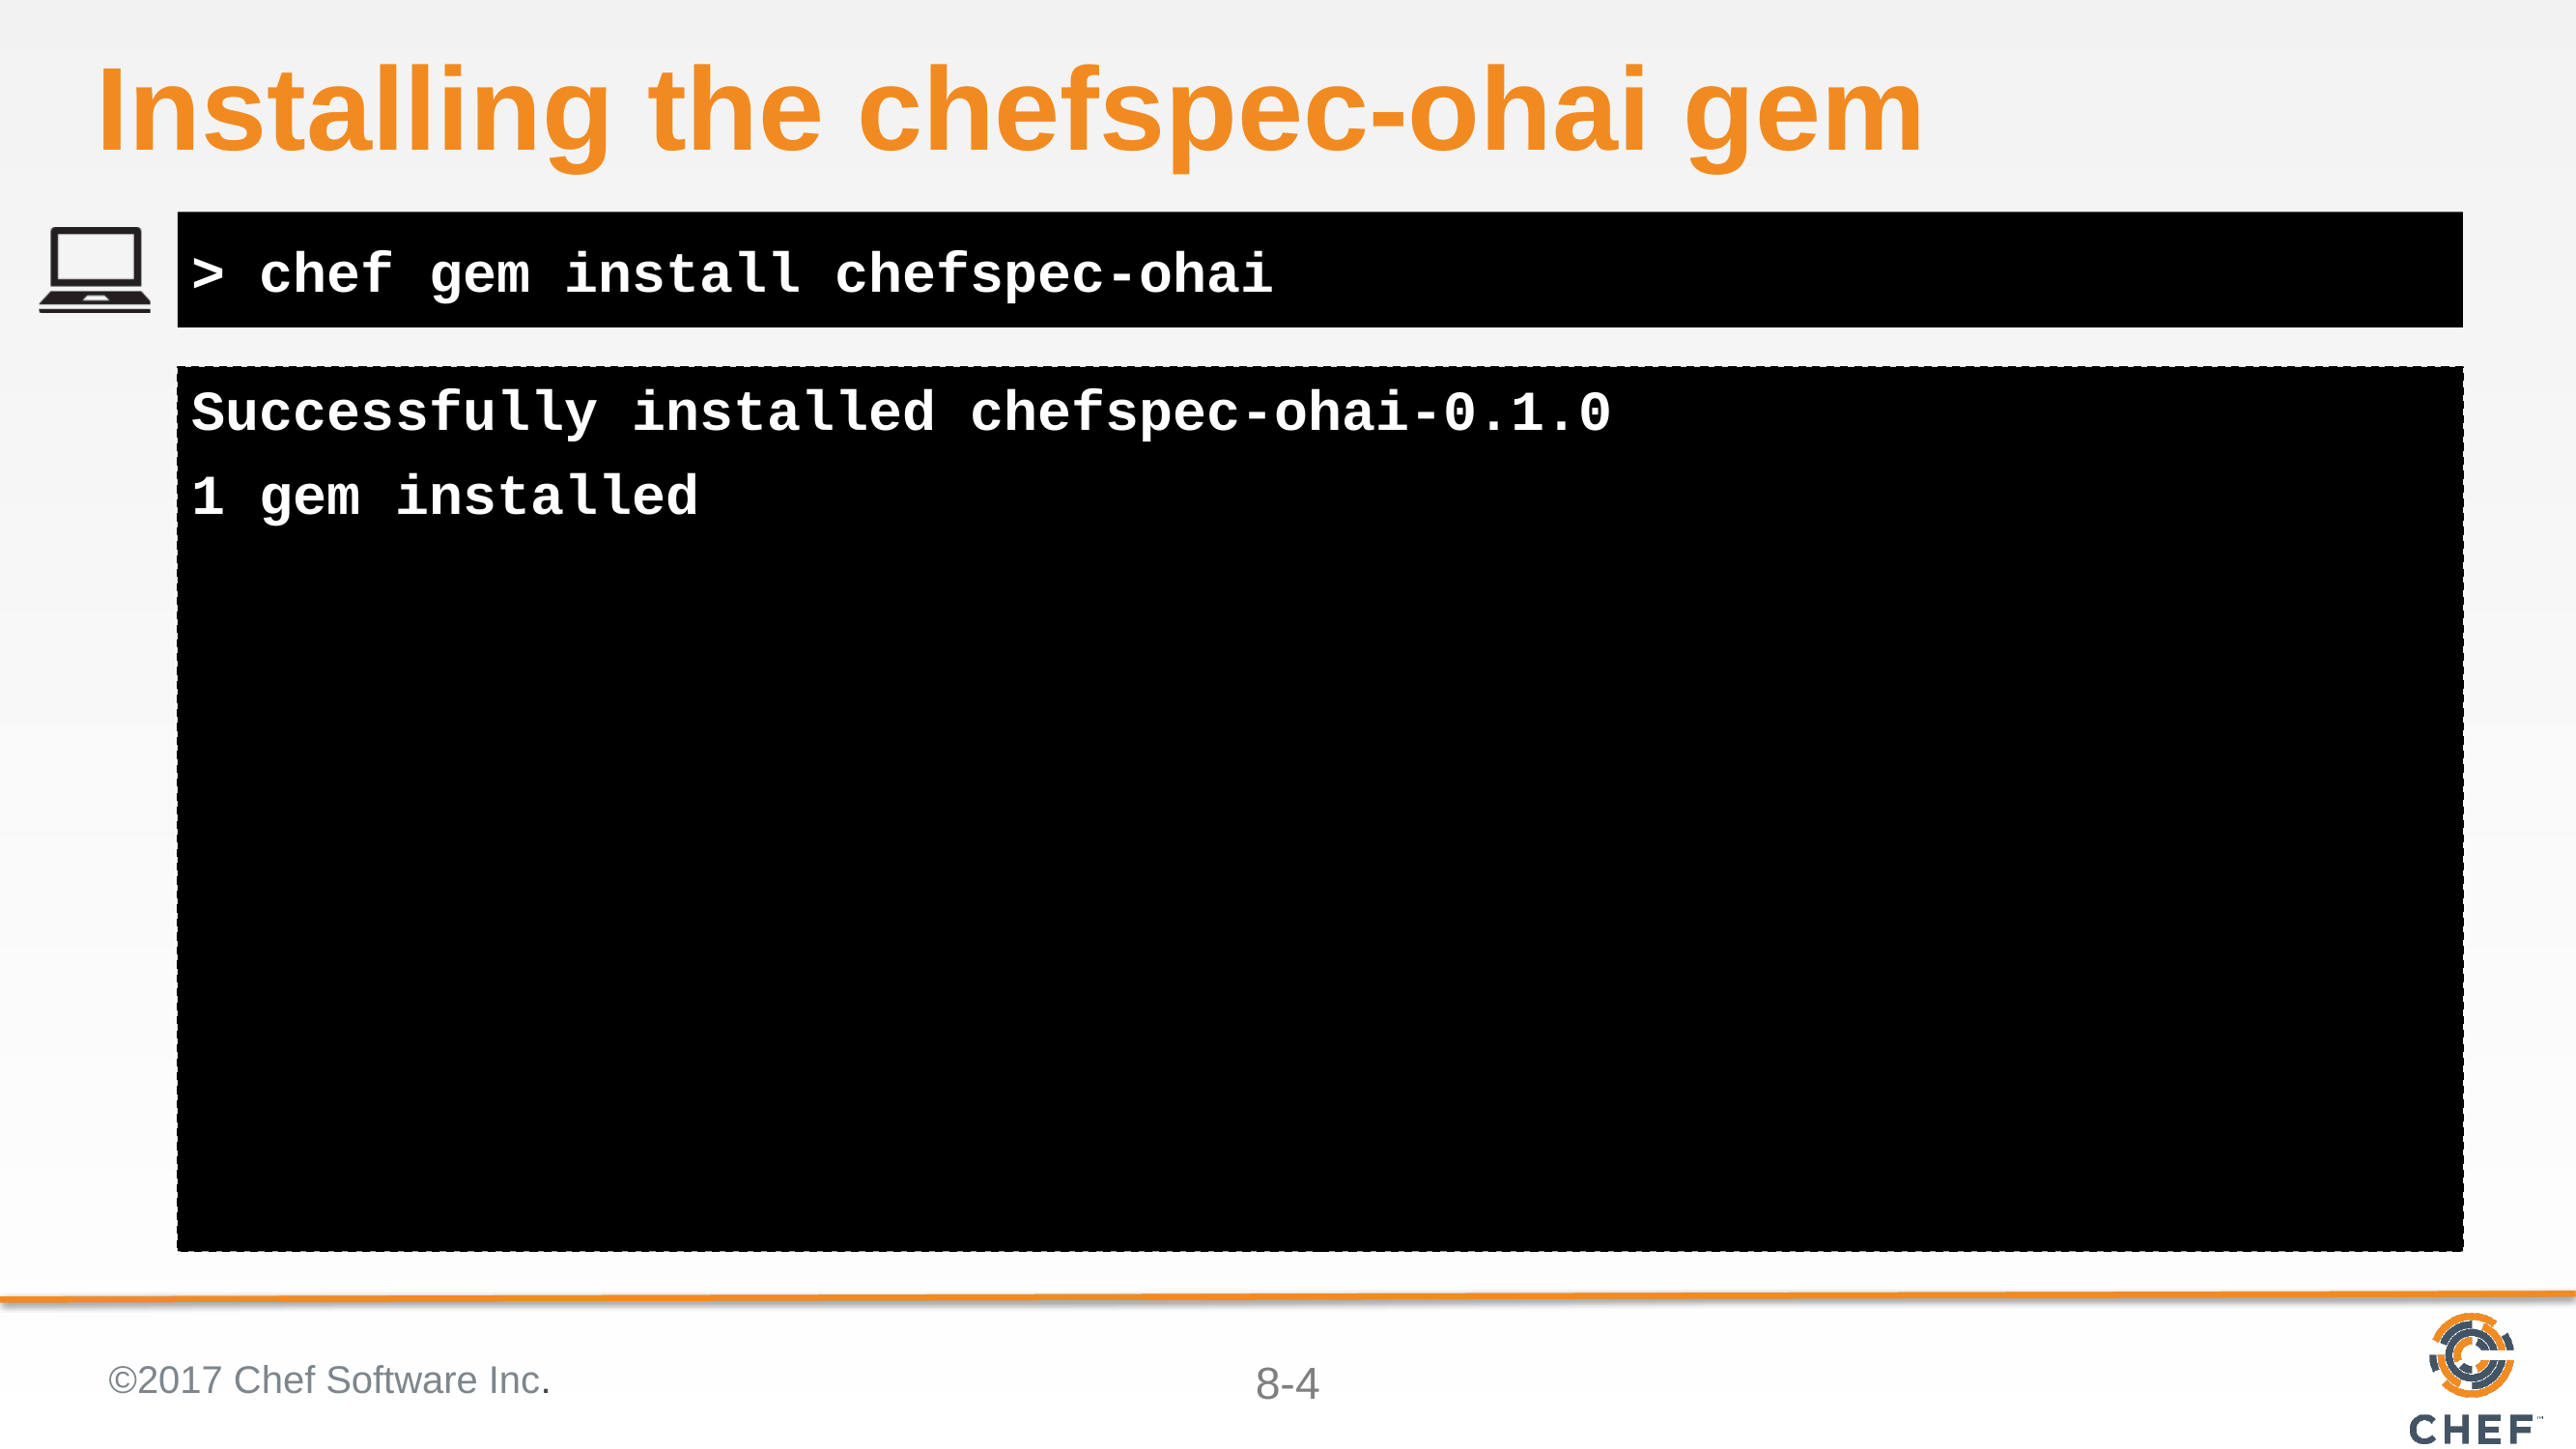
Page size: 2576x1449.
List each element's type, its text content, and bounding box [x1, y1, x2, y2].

list > chef gem install chefspec-ohai [177, 212, 2463, 327]
title Installing the chefspec-ohai gem [96, 48, 2463, 180]
list Successfully installed chefspec-ohai-0.1.0 1 gem installed [177, 366, 2464, 1252]
picture [2399, 1297, 2551, 1449]
